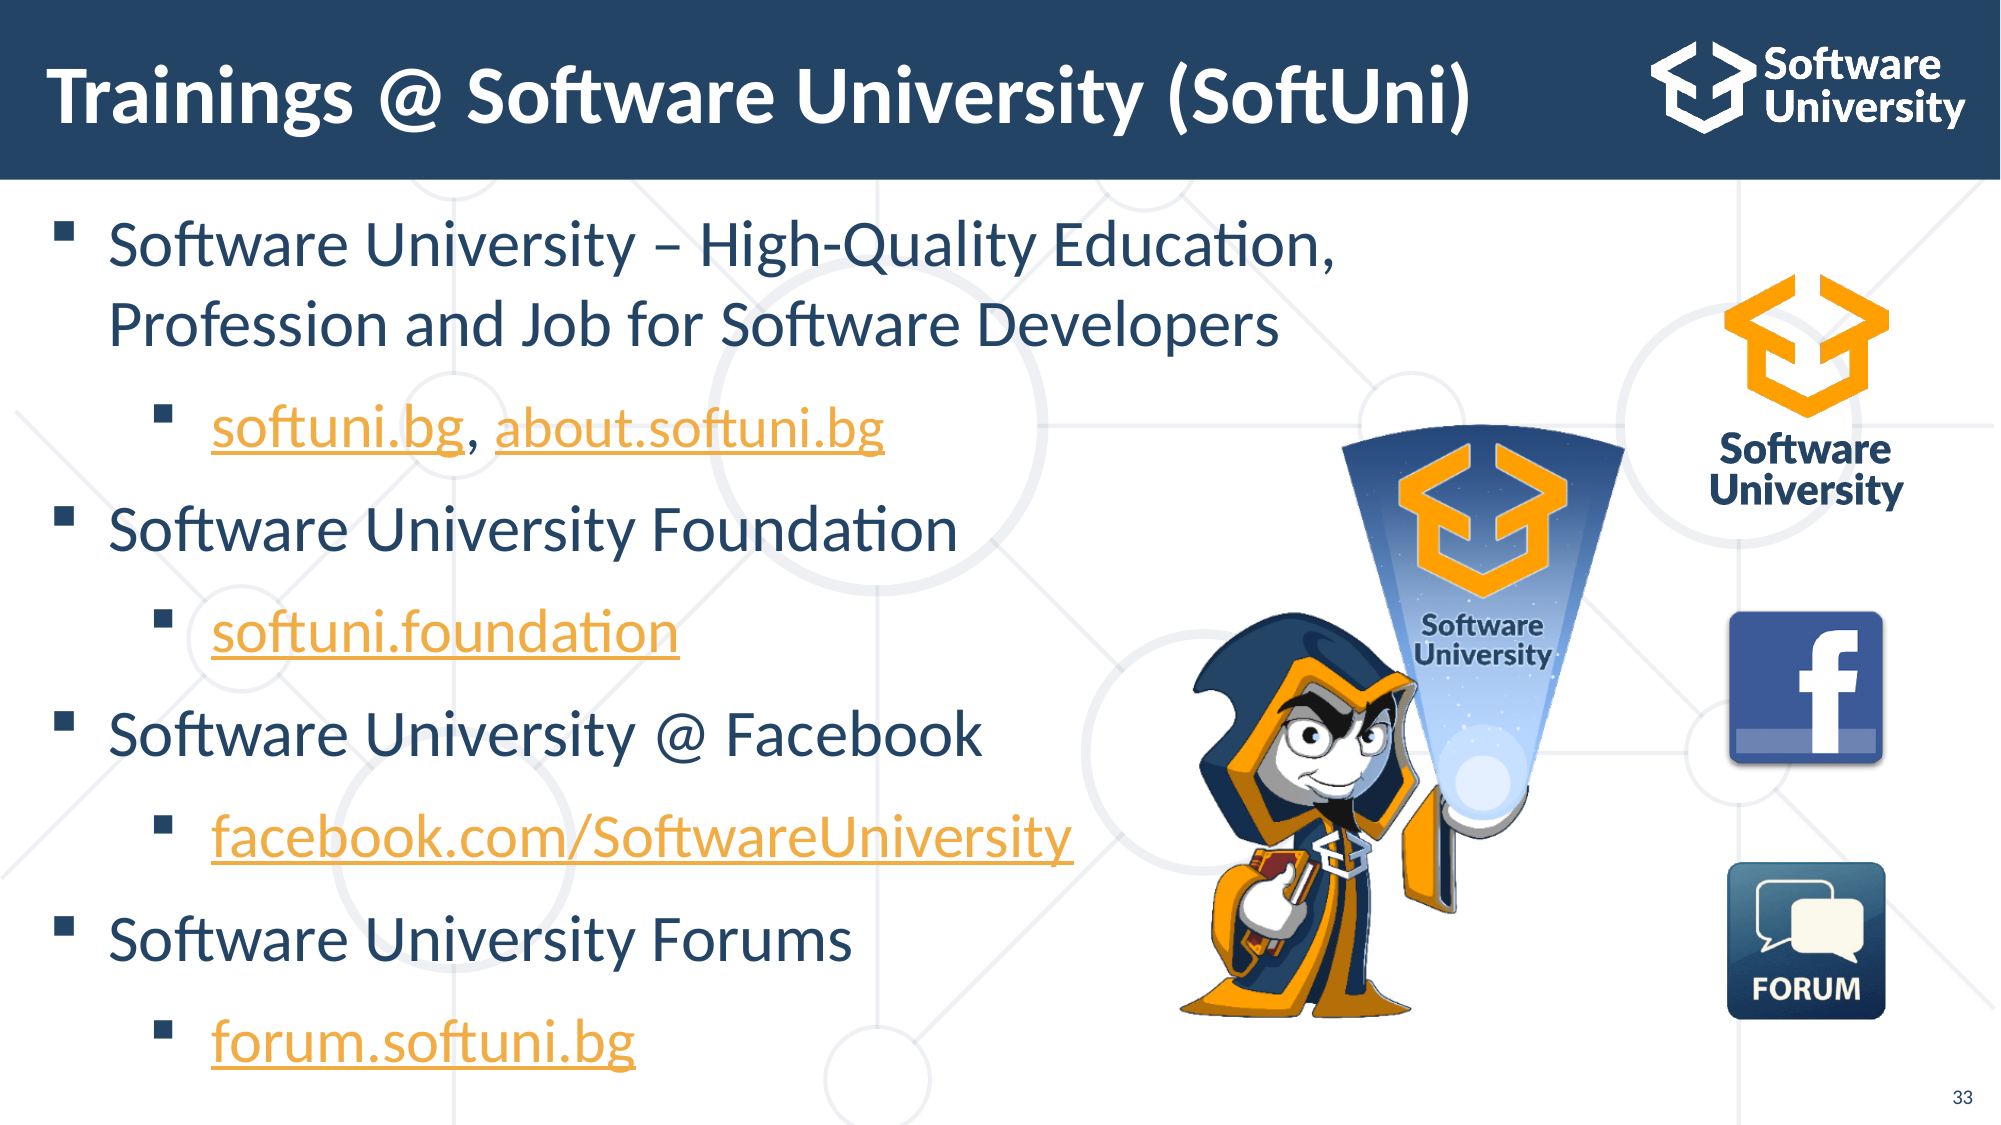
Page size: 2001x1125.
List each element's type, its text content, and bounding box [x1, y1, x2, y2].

text_box 33 [1927, 1067, 1989, 1117]
picture [1651, 41, 1966, 134]
title Trainings @ Software University (SoftUni) [28, 17, 1627, 163]
picture [1723, 605, 1889, 773]
picture [1458, 423, 1627, 1020]
picture [1708, 274, 1904, 517]
list Software University – High-Quality Education, Profession and Job for Software Developers softuni.bg, about.softuni.bg Software University Foundation softuni.foundation Software University @ Facebook facebook.com/SoftwareUniversity Software University Forums forum.softuni.bg [31, 193, 1458, 1094]
picture [1726, 861, 1886, 1020]
